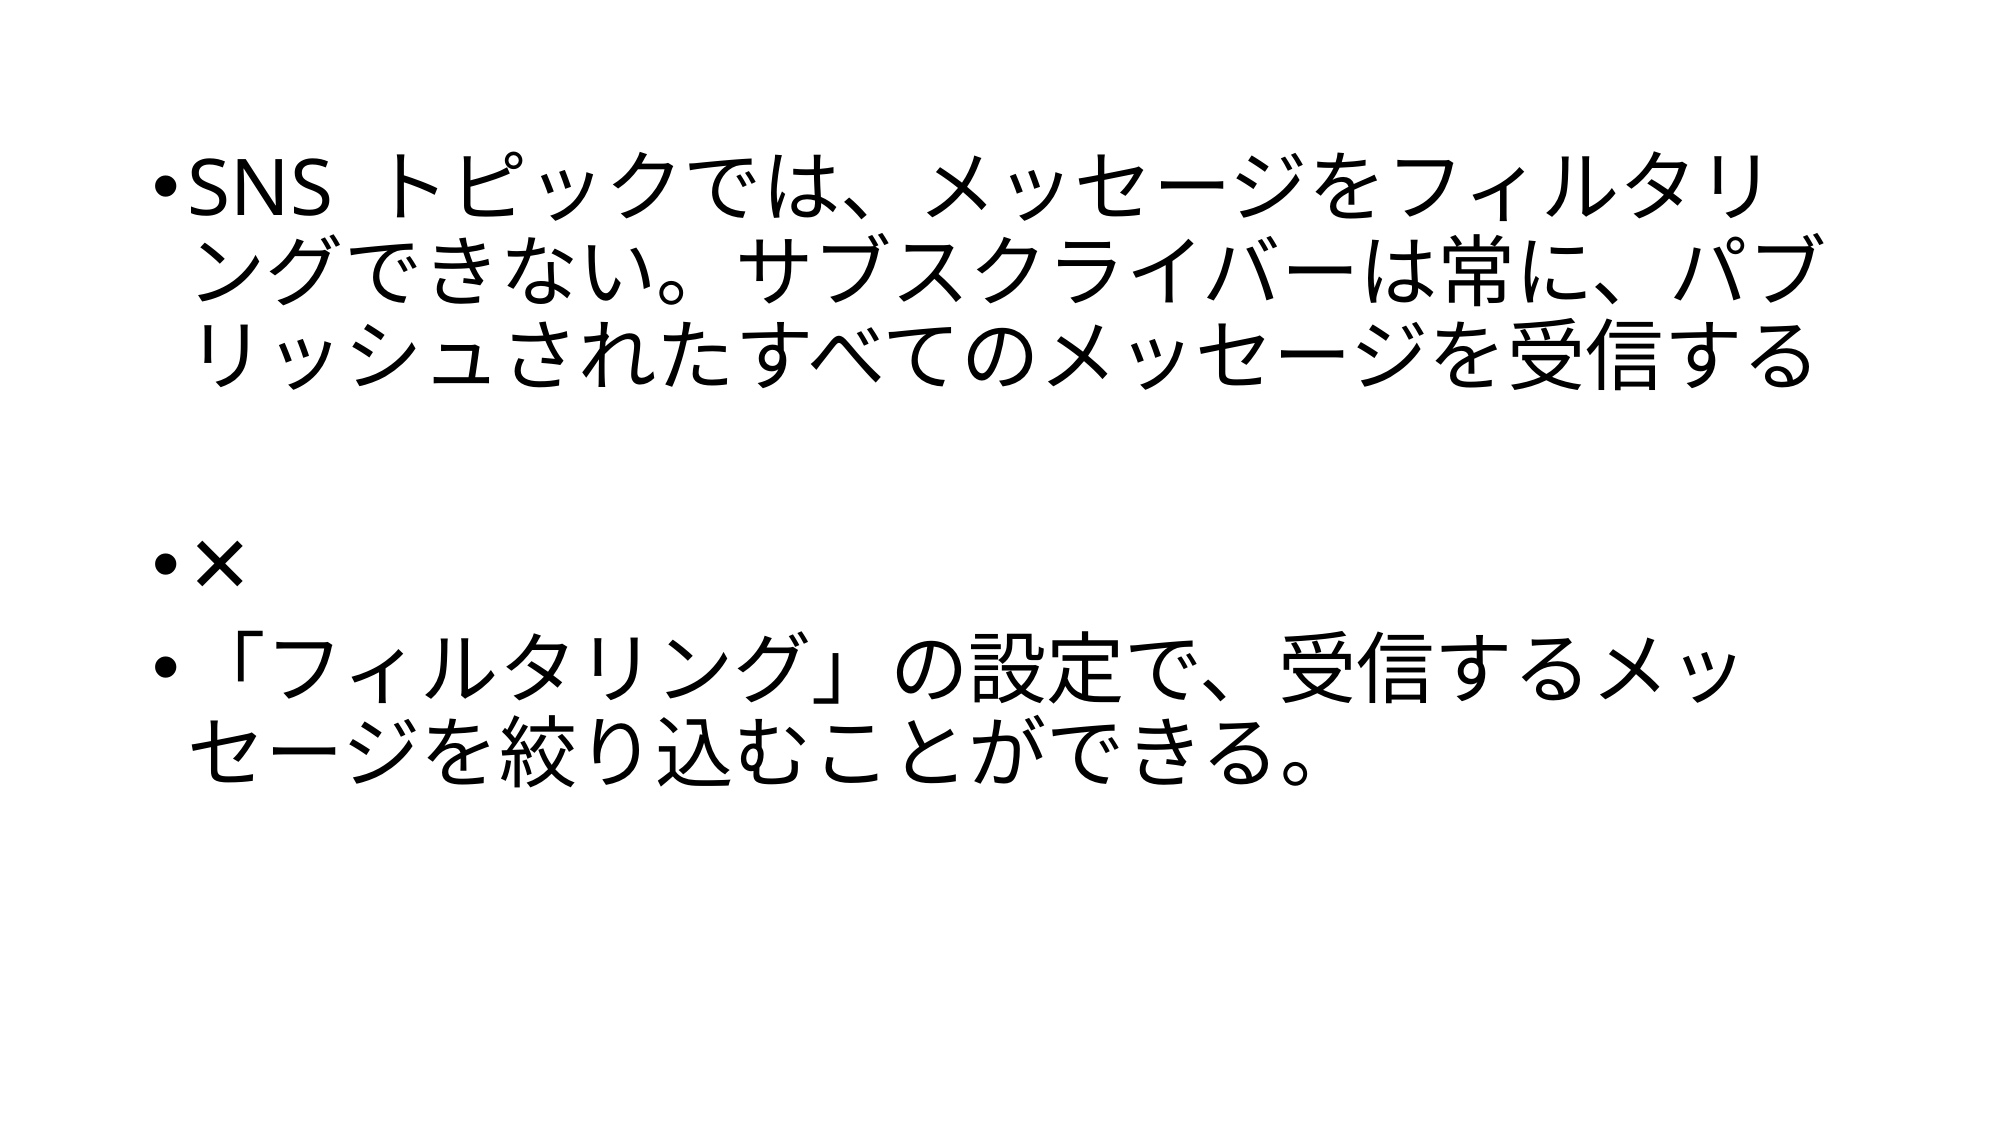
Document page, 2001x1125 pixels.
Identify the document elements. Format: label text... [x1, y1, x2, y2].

list SNS トピックでは、メッセージをフィルタリングできない。サブスクライバーは常に、パブリッシュされたすべてのメッセージを受信する ✕ 「フィルタリング」の設定で、受信するメッセージを絞り込むことができる。 [137, 140, 1863, 855]
